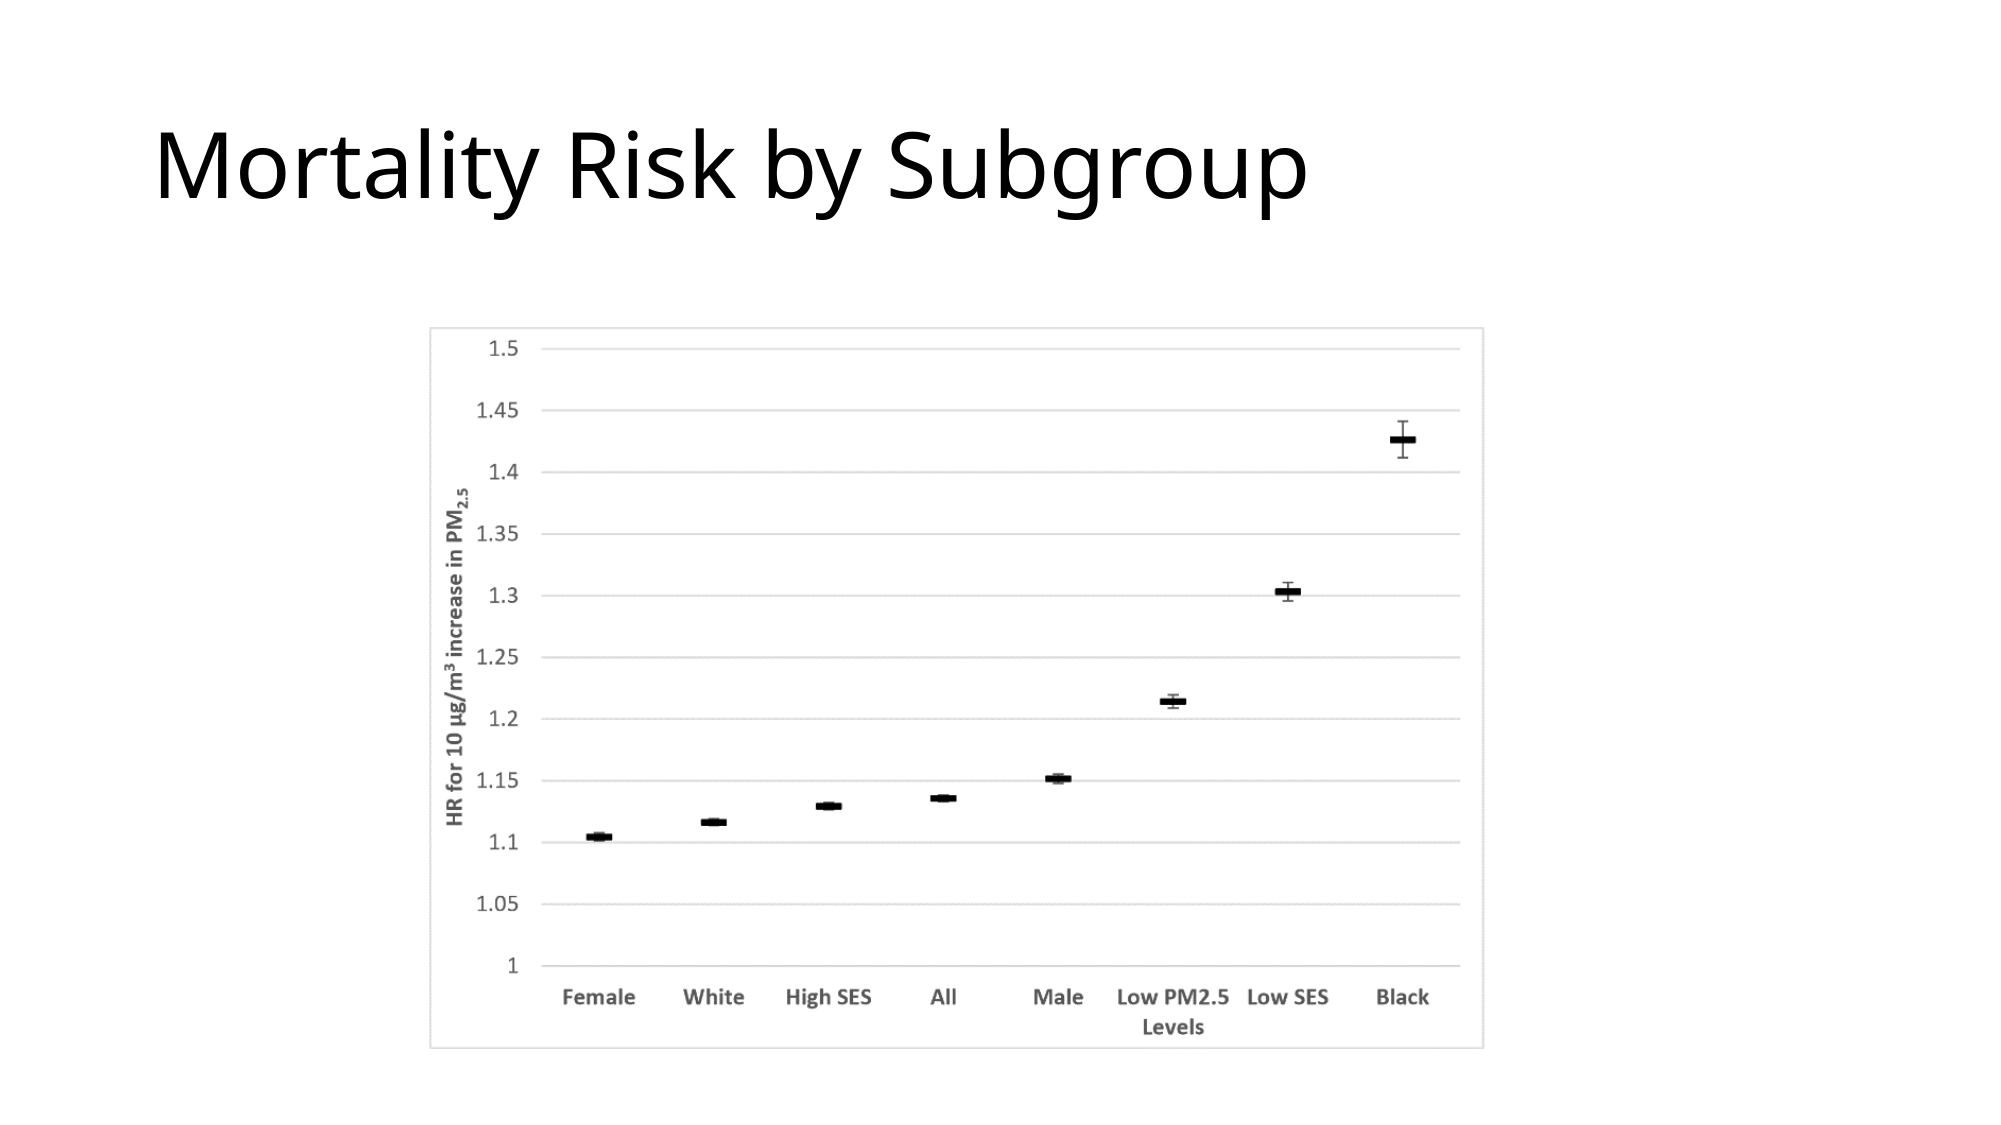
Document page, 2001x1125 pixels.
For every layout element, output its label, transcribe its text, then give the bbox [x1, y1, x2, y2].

picture [352, 221, 1561, 1125]
title Mortality Risk by Subgroup [137, 59, 1863, 278]
